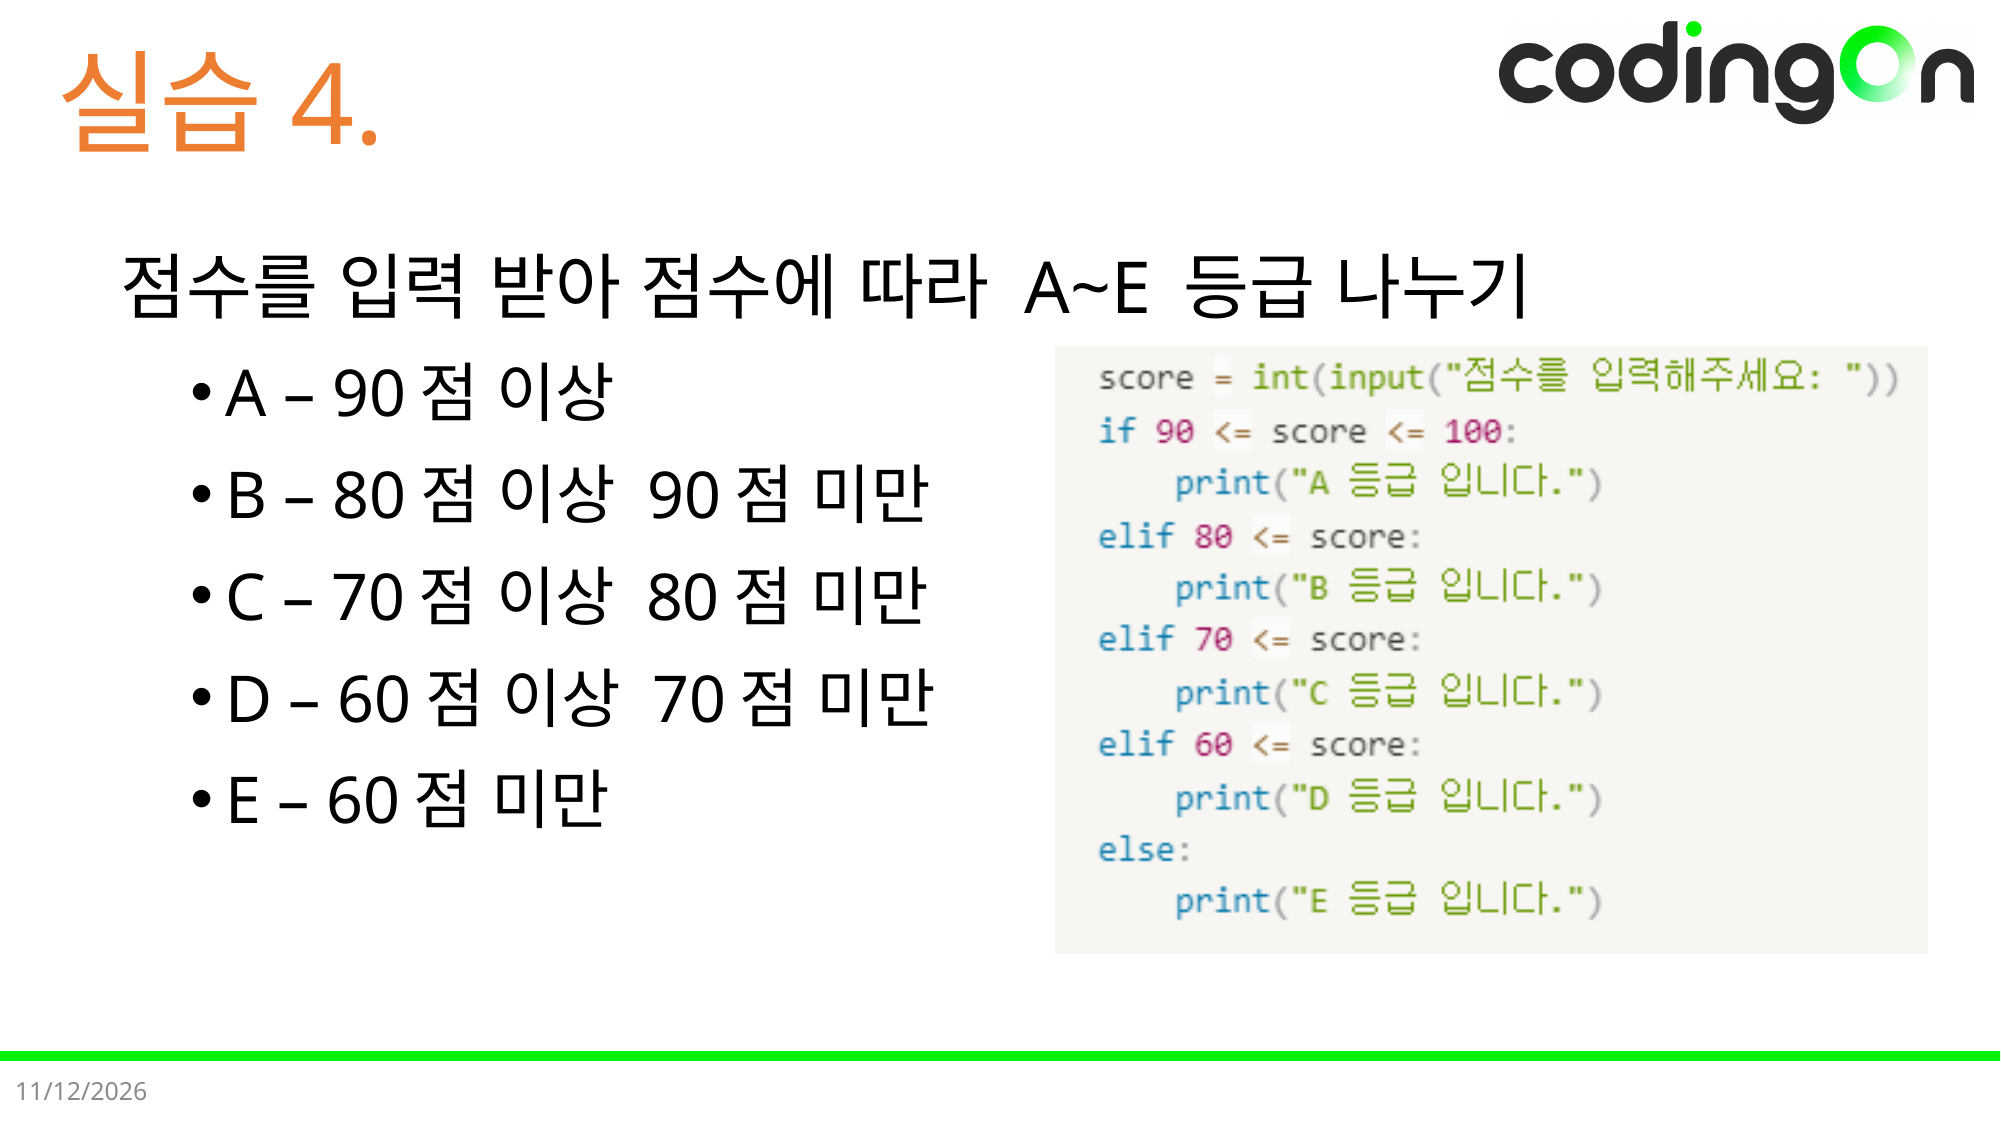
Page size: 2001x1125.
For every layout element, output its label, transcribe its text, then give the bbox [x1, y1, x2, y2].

list 점수를 입력 받아 점수에 따라 A~E 등급 나누기 A – 90점 이상 B – 80점 이상 90점 미만 C – 70점 이상 80점 미만 D – 60점 이상 70점 미만 E – 60점 미만 [105, 217, 1795, 845]
picture [1055, 346, 1928, 954]
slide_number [0, 1062, 450, 1123]
title 실습4. [41, 0, 1767, 218]
picture [1767, 20, 1974, 125]
